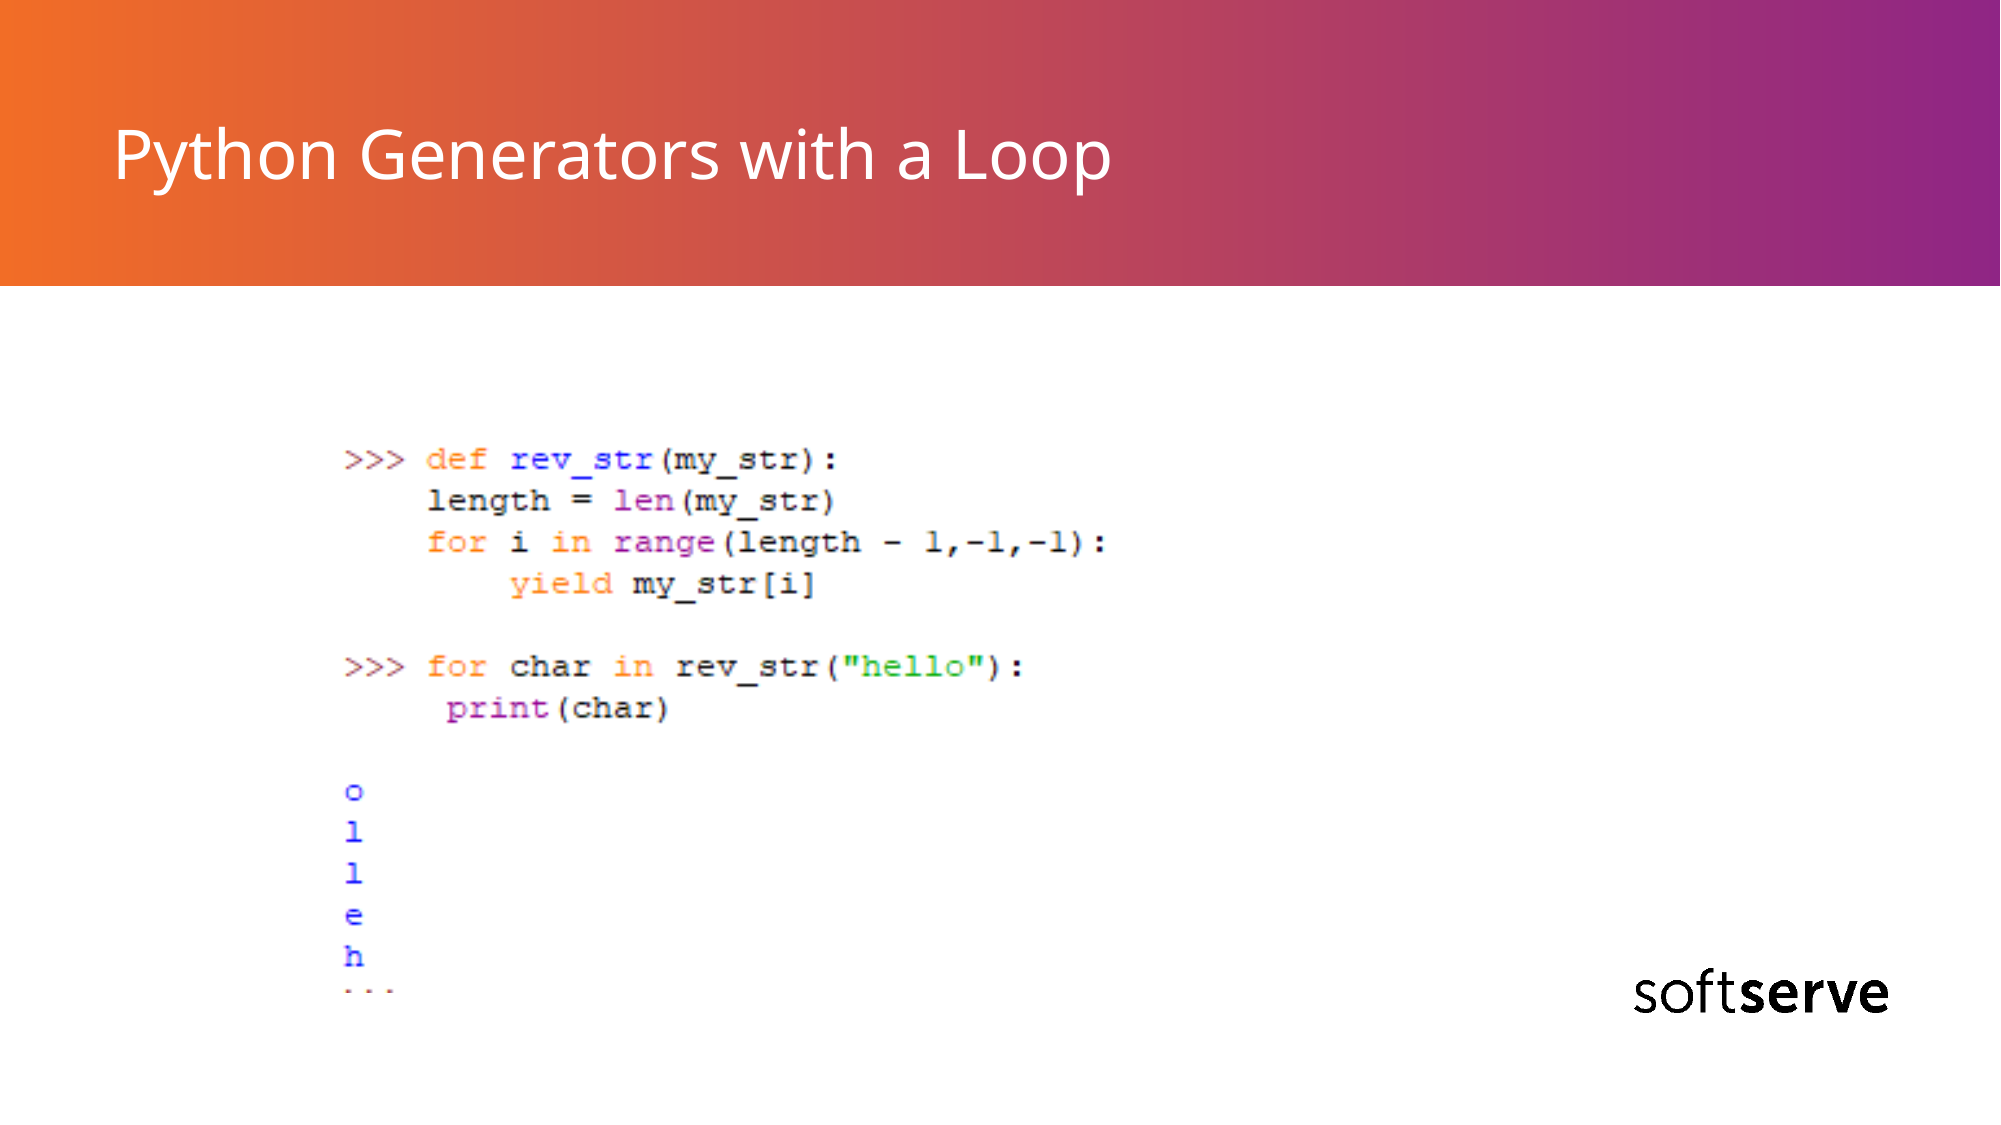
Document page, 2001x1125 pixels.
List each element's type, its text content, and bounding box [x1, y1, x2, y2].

picture [1634, 968, 1888, 1013]
title Python Generators with a Loop [112, 112, 1888, 225]
picture [334, 436, 1147, 993]
